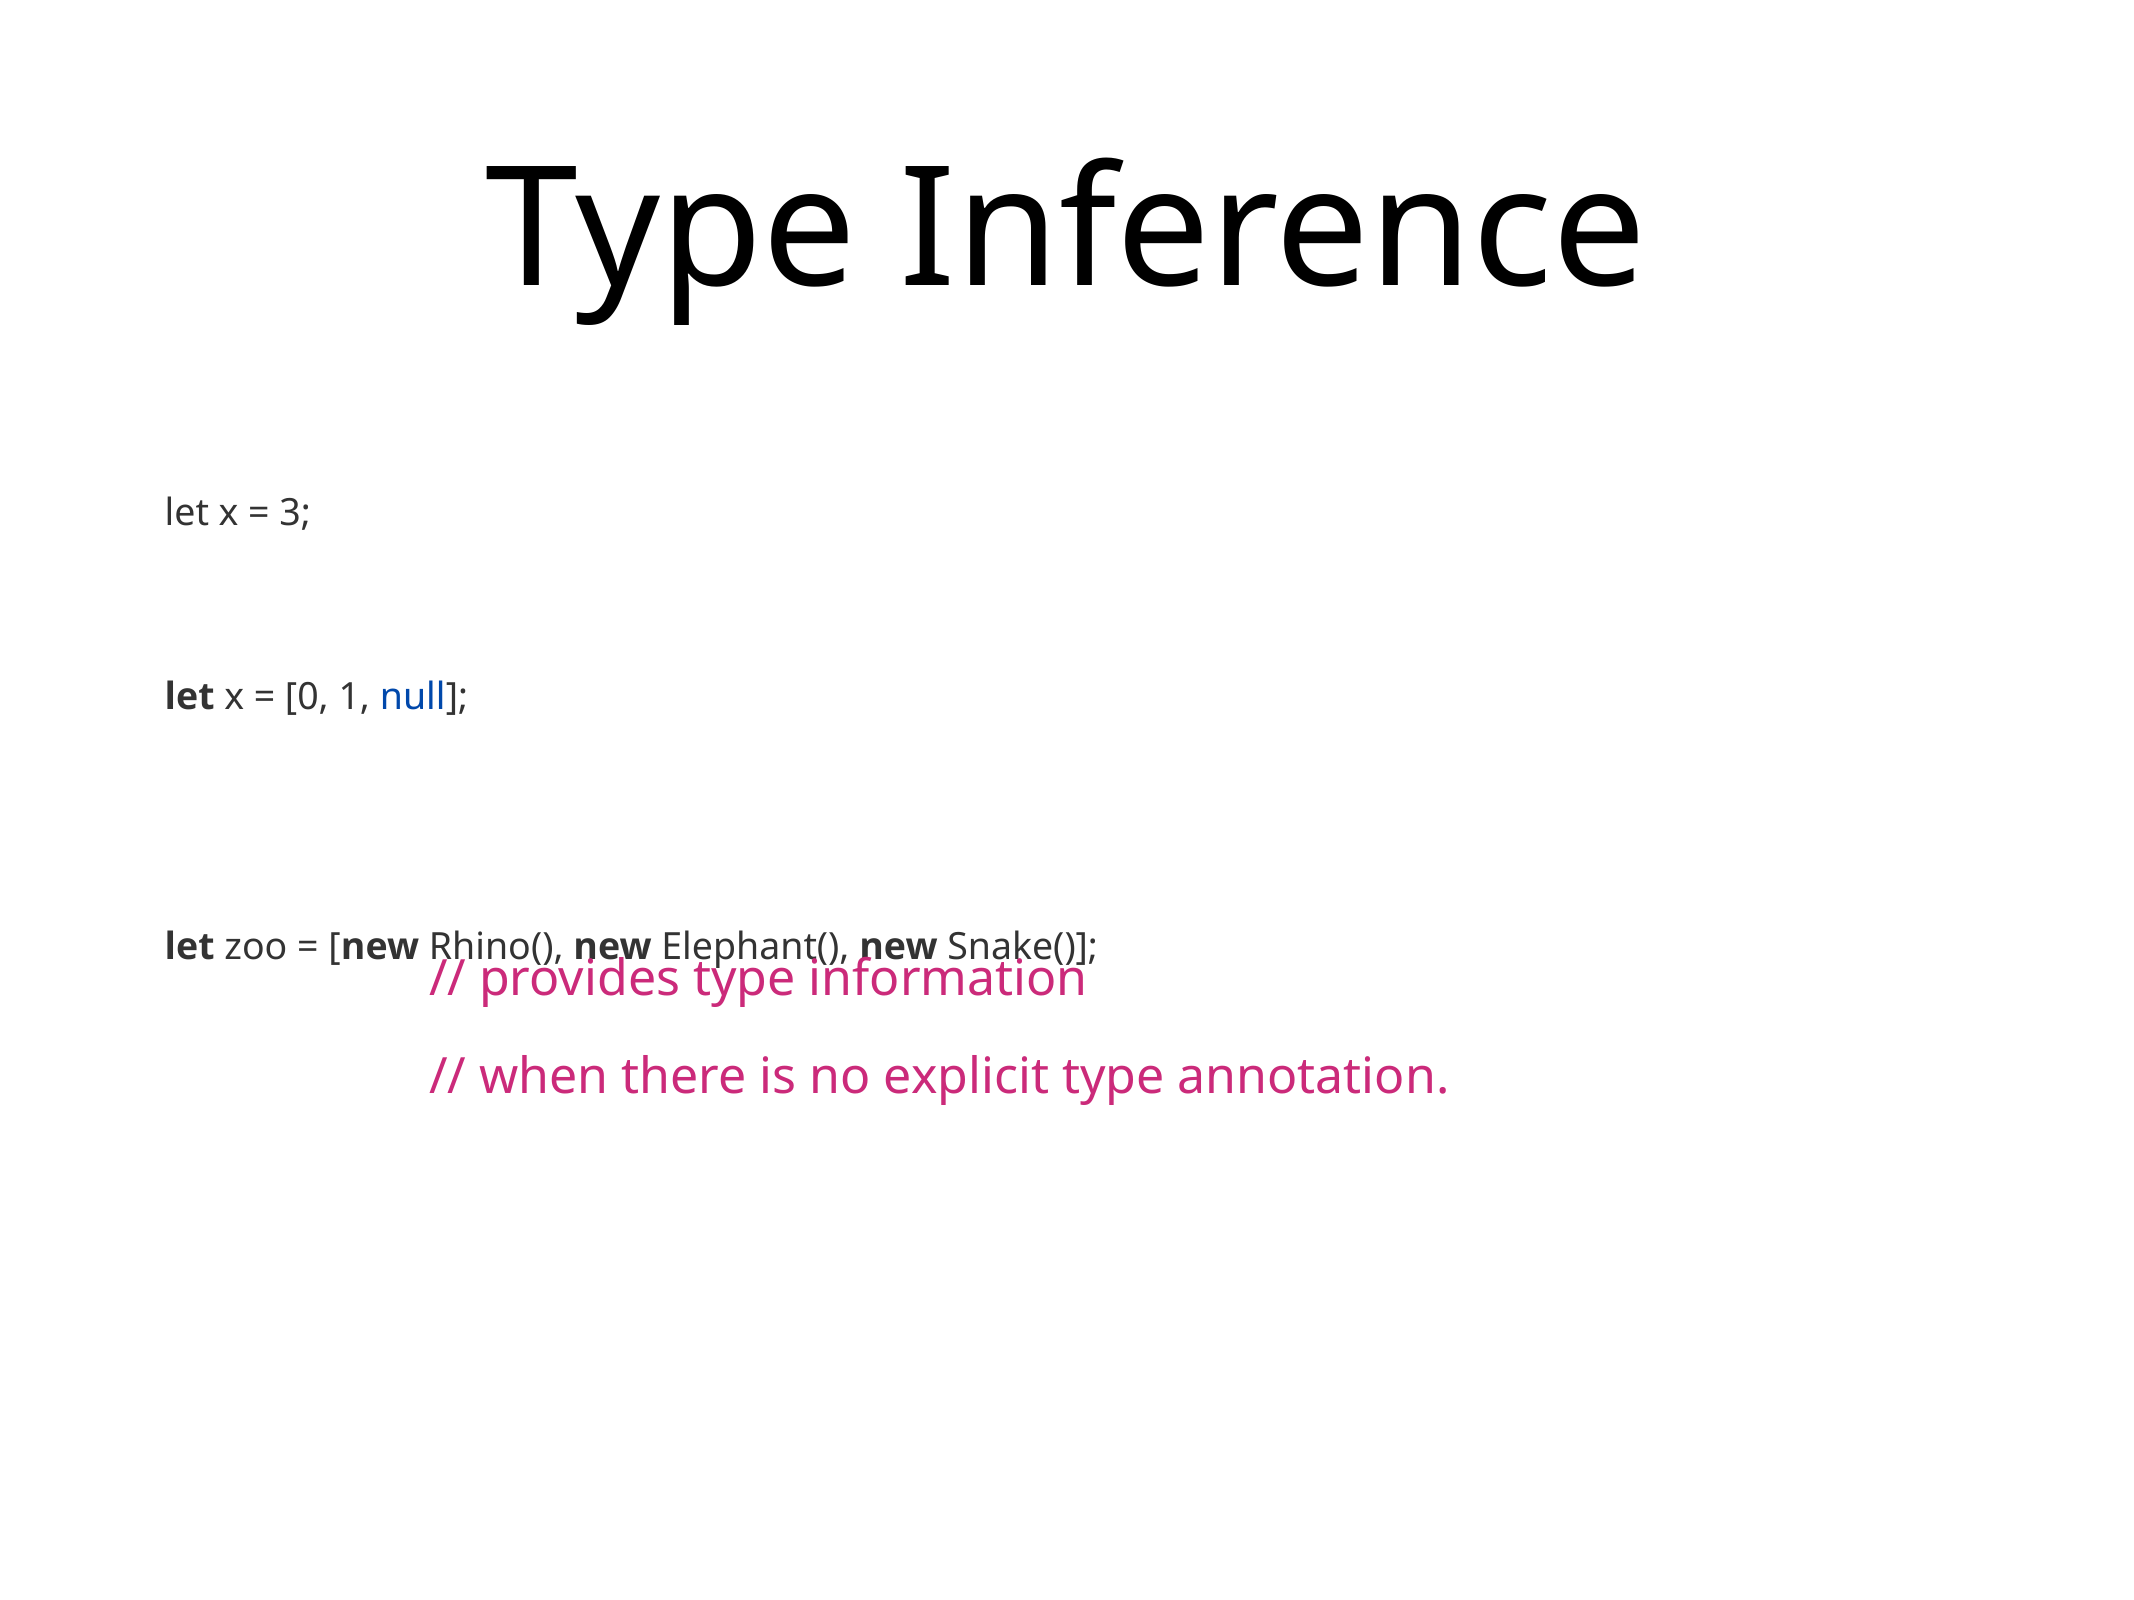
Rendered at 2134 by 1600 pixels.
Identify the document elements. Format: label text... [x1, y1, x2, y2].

list let x = 3; let x = [0, 1, null]; let zoo = [new Rhino(), new Elephant(), new Snake()]; [155, 424, 1978, 1457]
text_box // provides type information // when there is no explicit type annotation. [420, 898, 1459, 1112]
title Type Inference [155, 41, 1978, 397]
